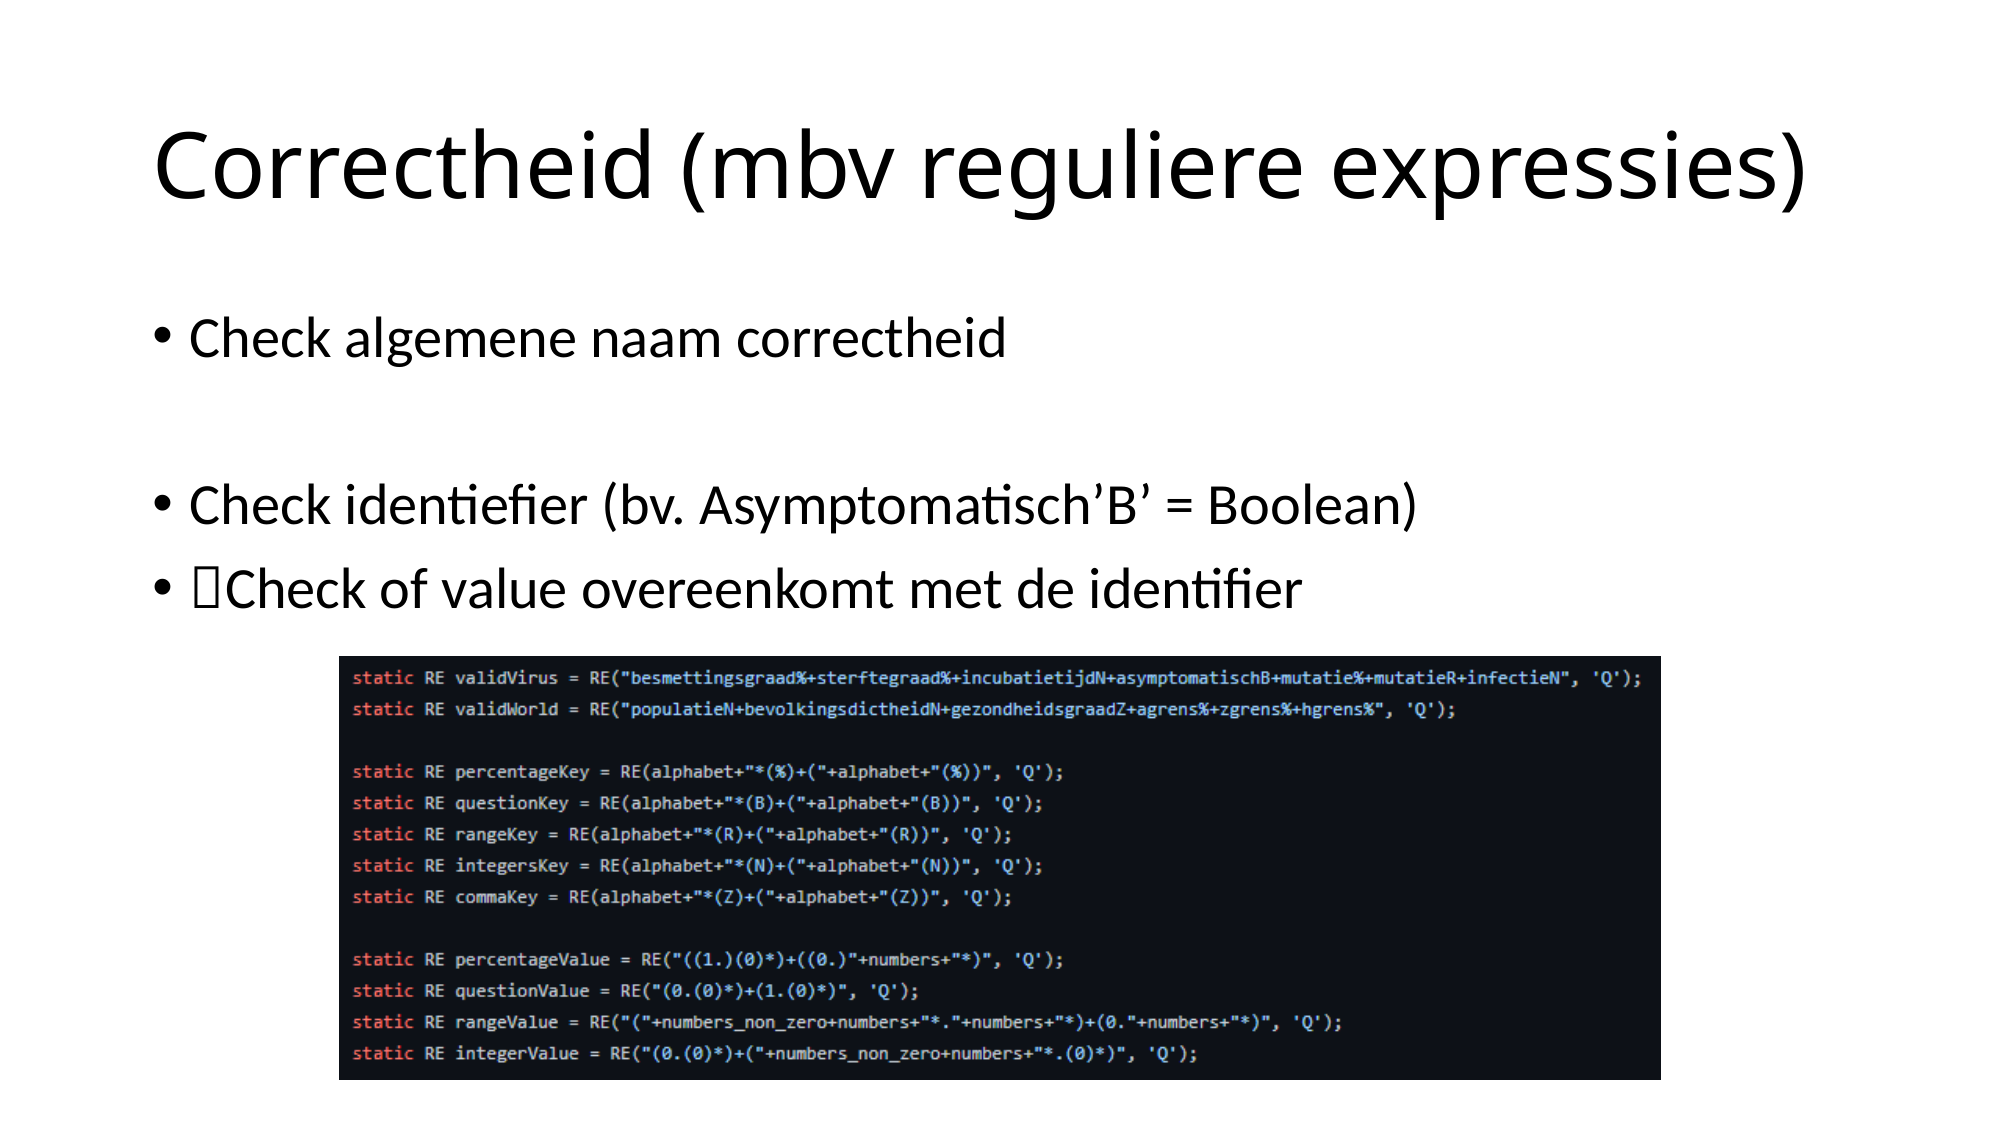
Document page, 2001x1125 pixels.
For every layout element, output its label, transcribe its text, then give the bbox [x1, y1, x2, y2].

title Correctheid (mbv reguliere expressies) [137, 59, 1863, 278]
list Check algemene naam correctheid Check identiefier (bv. Asymptomatisch’B’ = Boolean) Check of value overeenkomt met de identifier [137, 299, 1863, 1014]
picture [339, 656, 1661, 1080]
